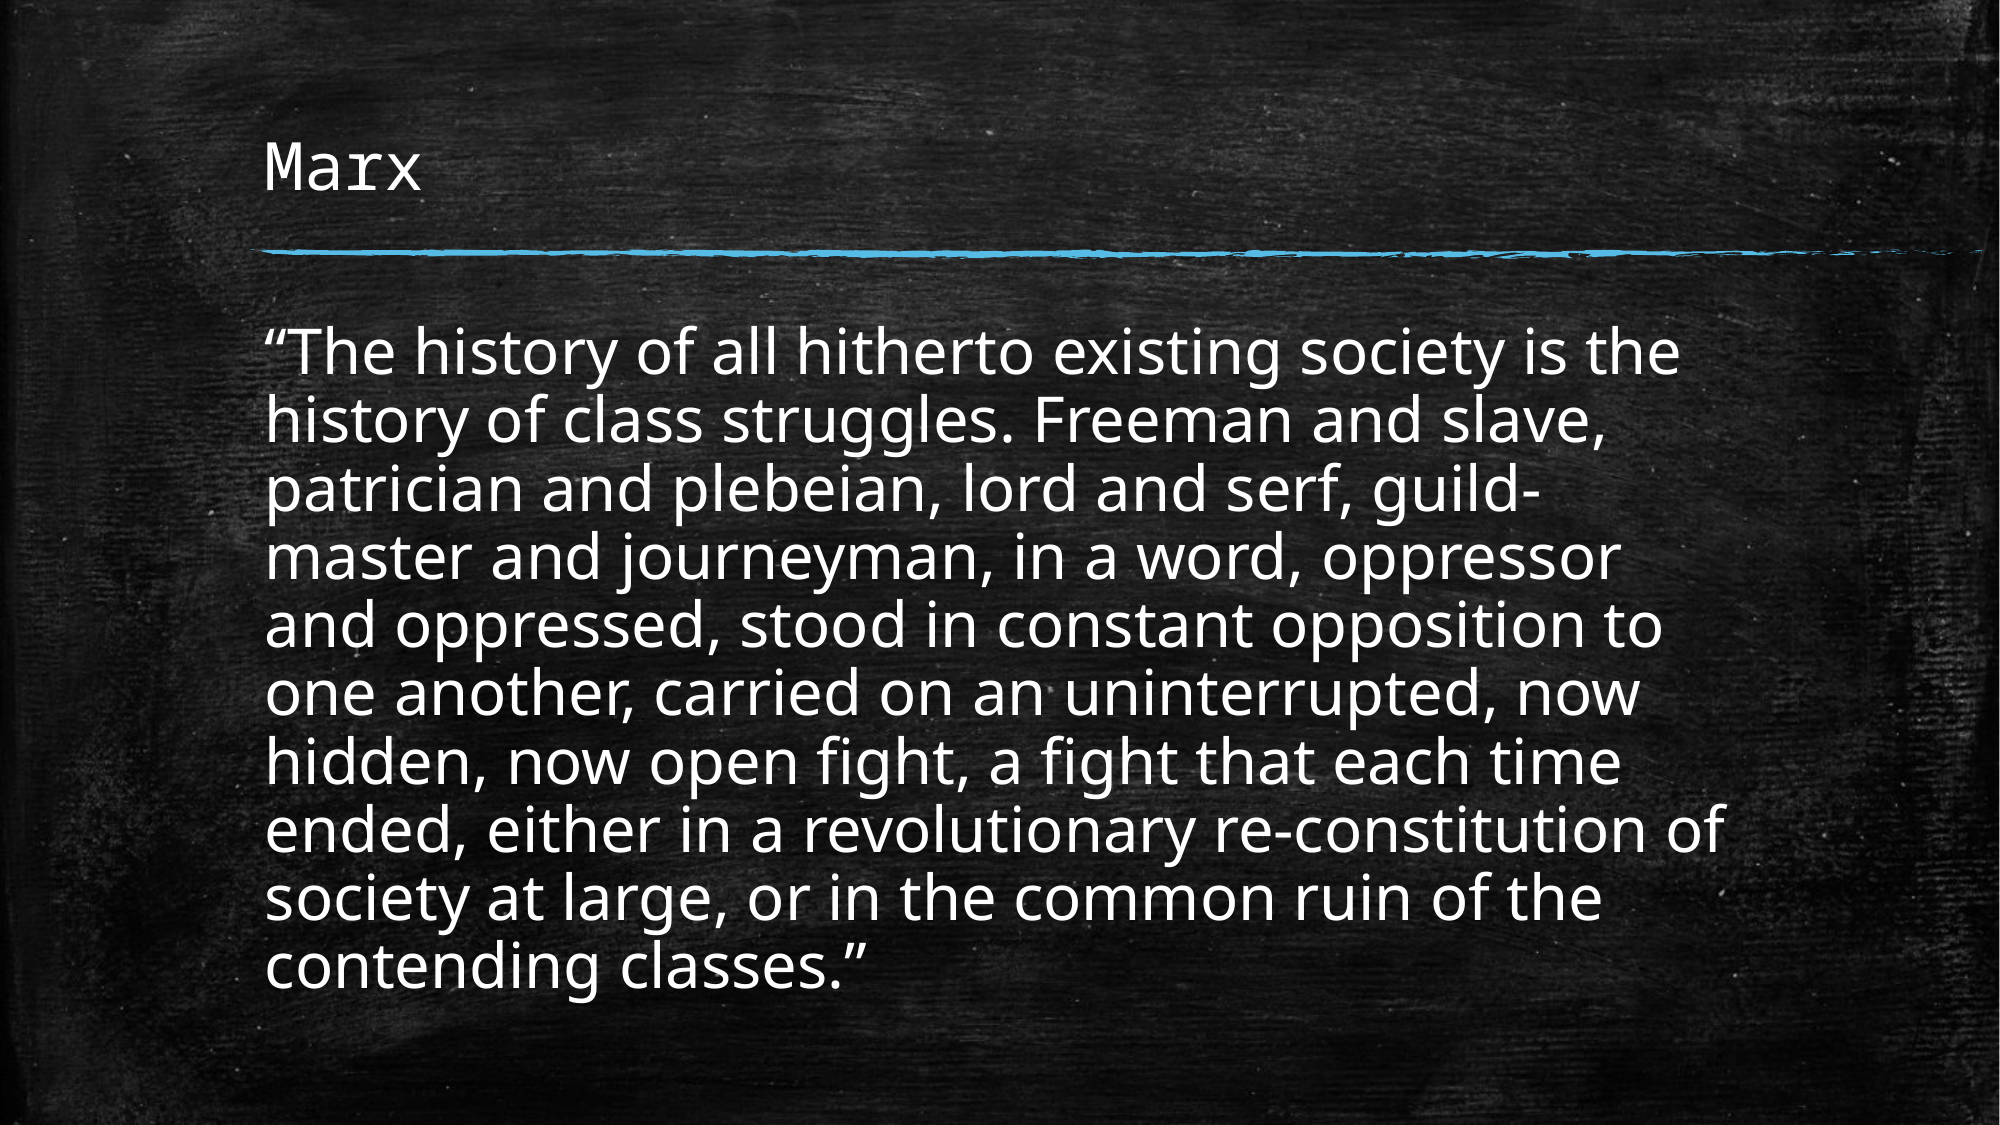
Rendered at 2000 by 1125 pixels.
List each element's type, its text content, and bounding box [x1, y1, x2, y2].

title Marx [249, 45, 1750, 213]
list “The history of all hitherto existing society is the history of class struggles. Freeman and slave, patrician and plebeian, lord and serf, guild-master and journeyman, in a word, oppressor and oppressed, stood in constant opposition to one another, carried on an uninterrupted, now hidden, now open fight, a fight that each time ended, either in a revolutionary re-constitution of society at large, or in the common ruin of the contending classes.” [249, 312, 1750, 1013]
